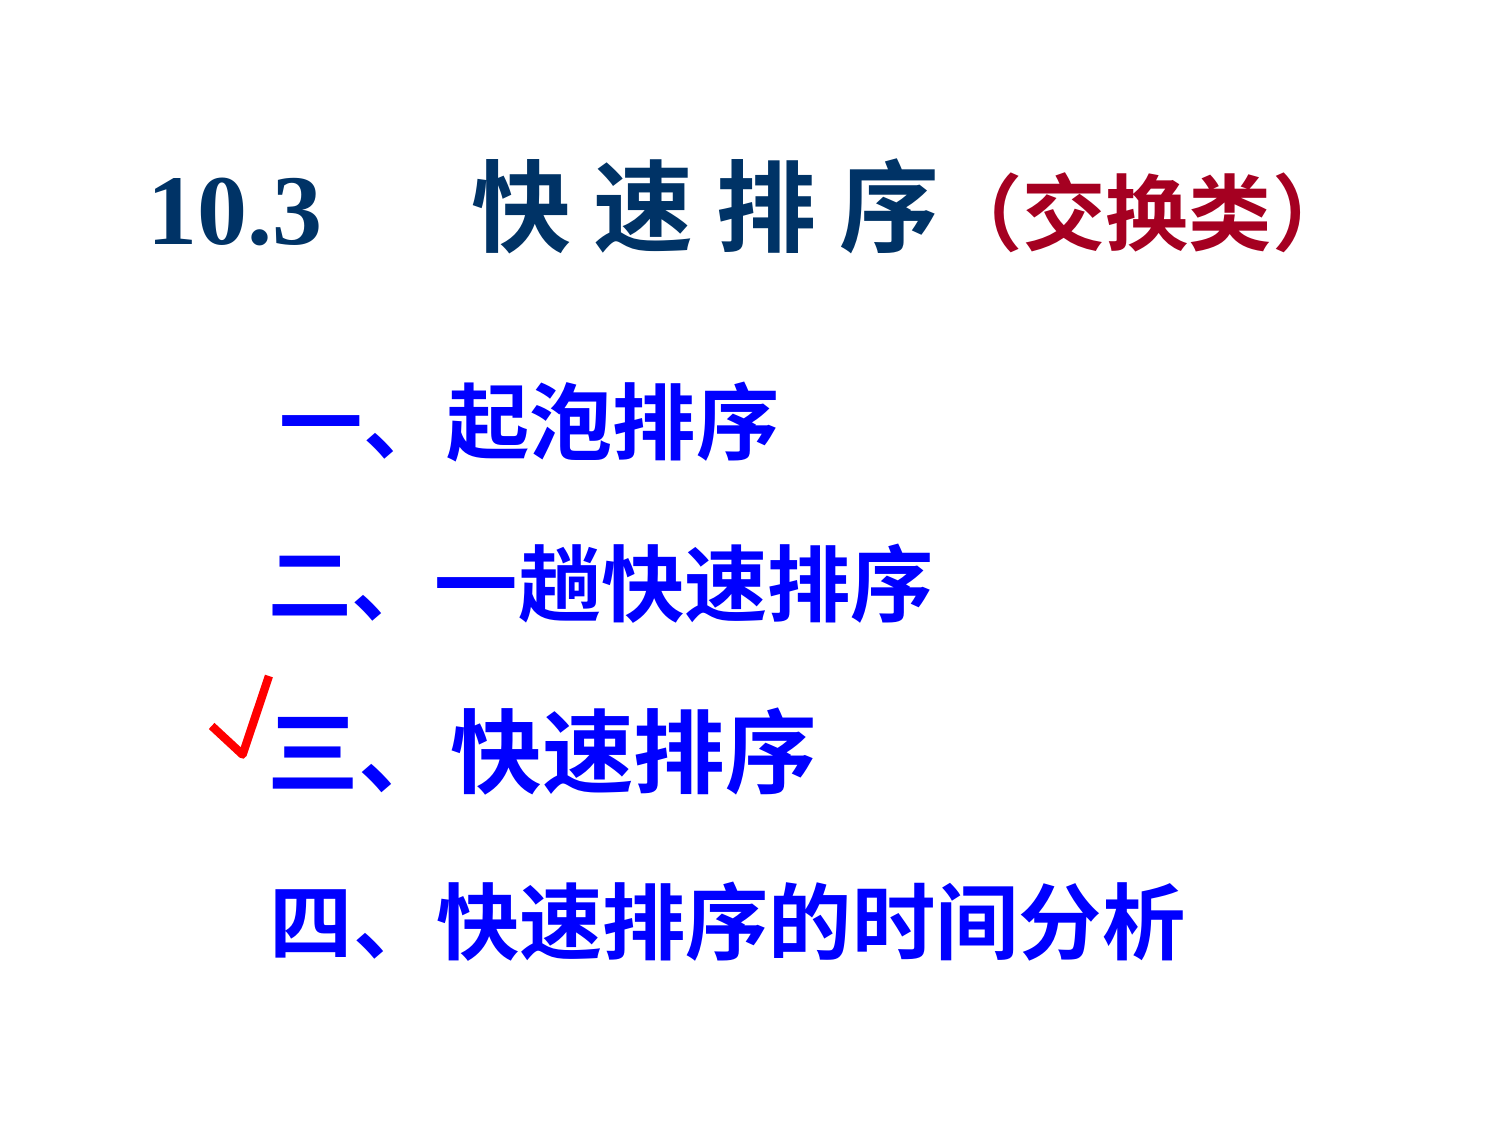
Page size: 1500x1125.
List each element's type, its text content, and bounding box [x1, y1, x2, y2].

text_box 三、快速排序 [252, 687, 833, 813]
text_box 10.3 快 速 排 序（交换类） [132, 137, 1371, 273]
text_box 四、快速排序的时间分析 [254, 862, 1201, 978]
text_box [211, 676, 269, 755]
text_box 二、一趟快速排序 [253, 525, 950, 640]
text_box 一、起泡排序 [265, 362, 795, 478]
